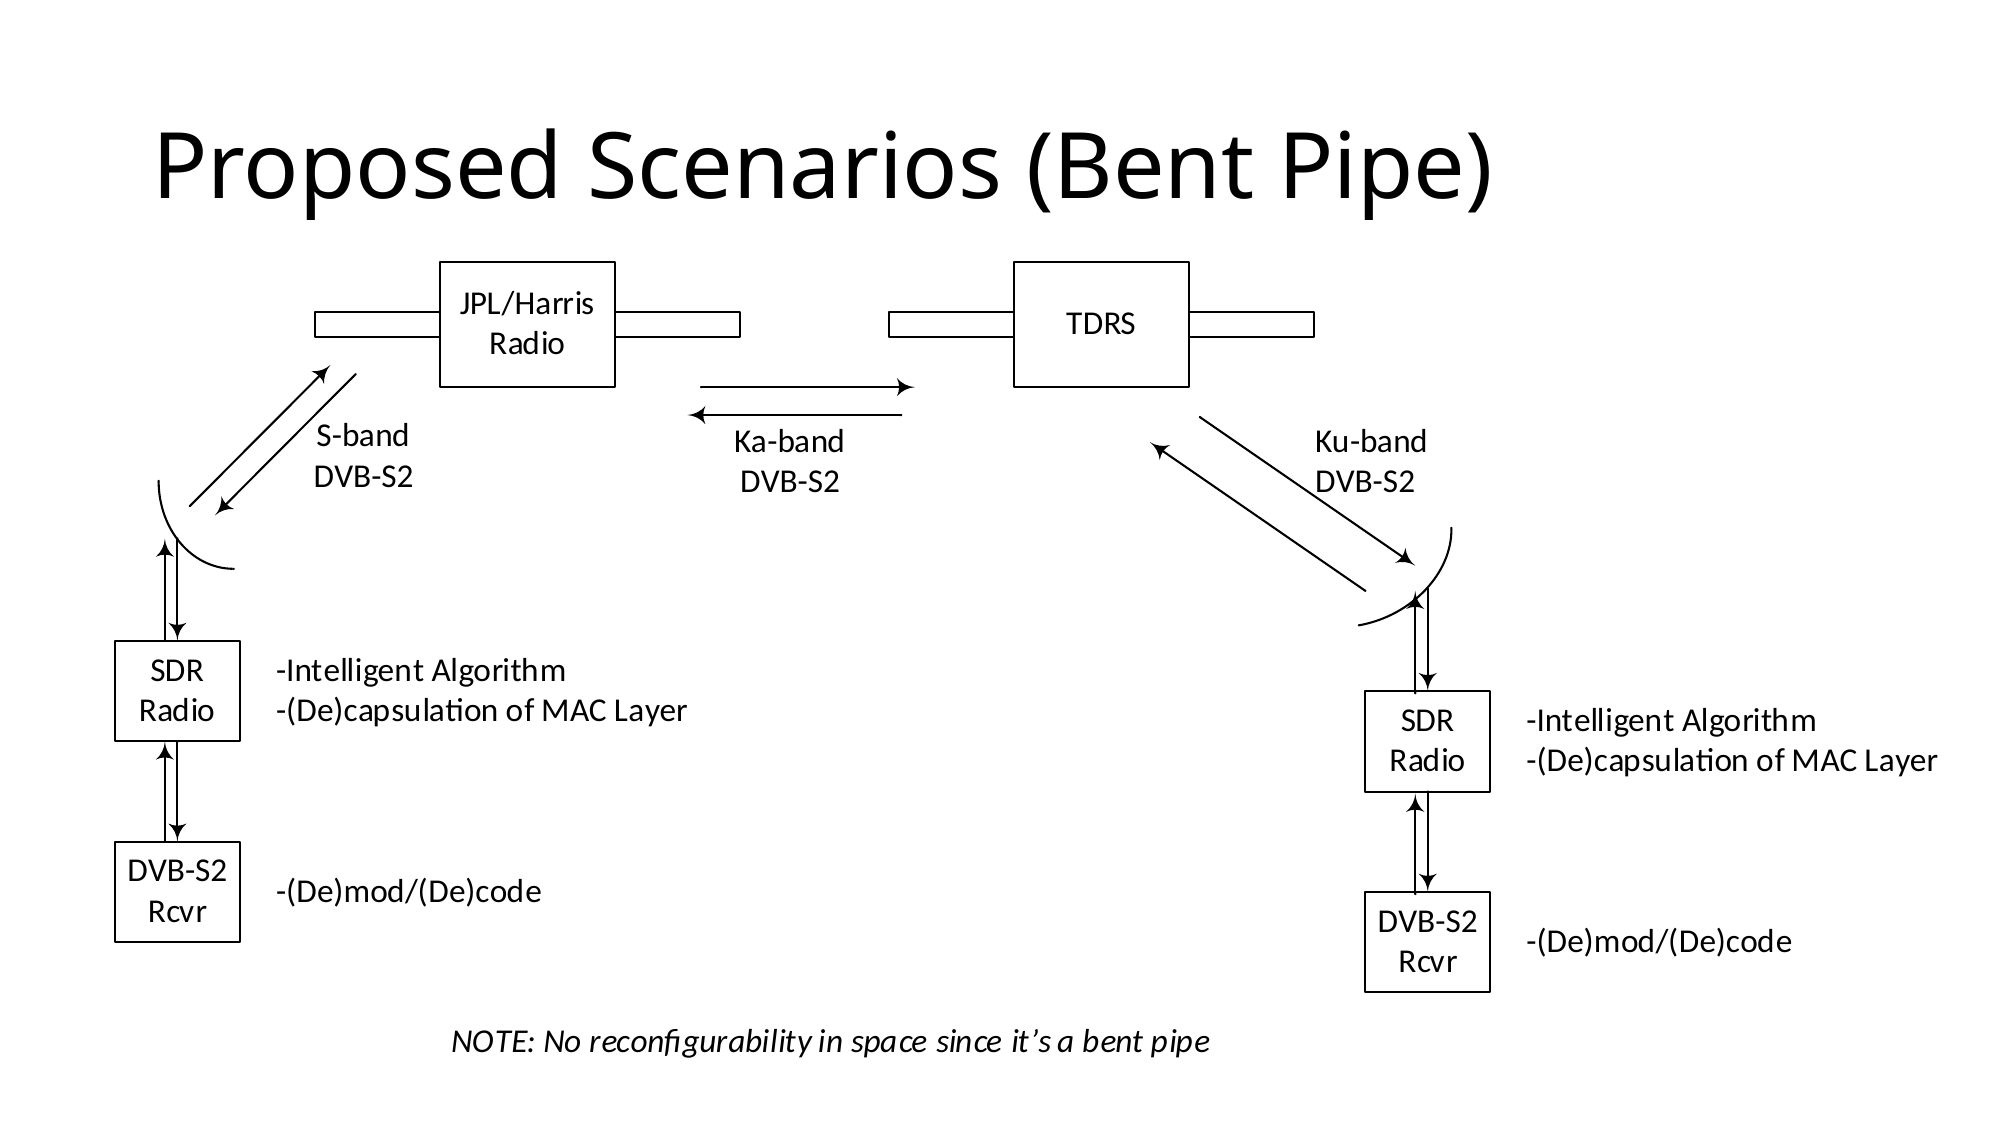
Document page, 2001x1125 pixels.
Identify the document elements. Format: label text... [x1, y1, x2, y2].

title Proposed Scenarios (Bent Pipe) [137, 59, 1863, 257]
picture [107, 257, 1957, 1078]
